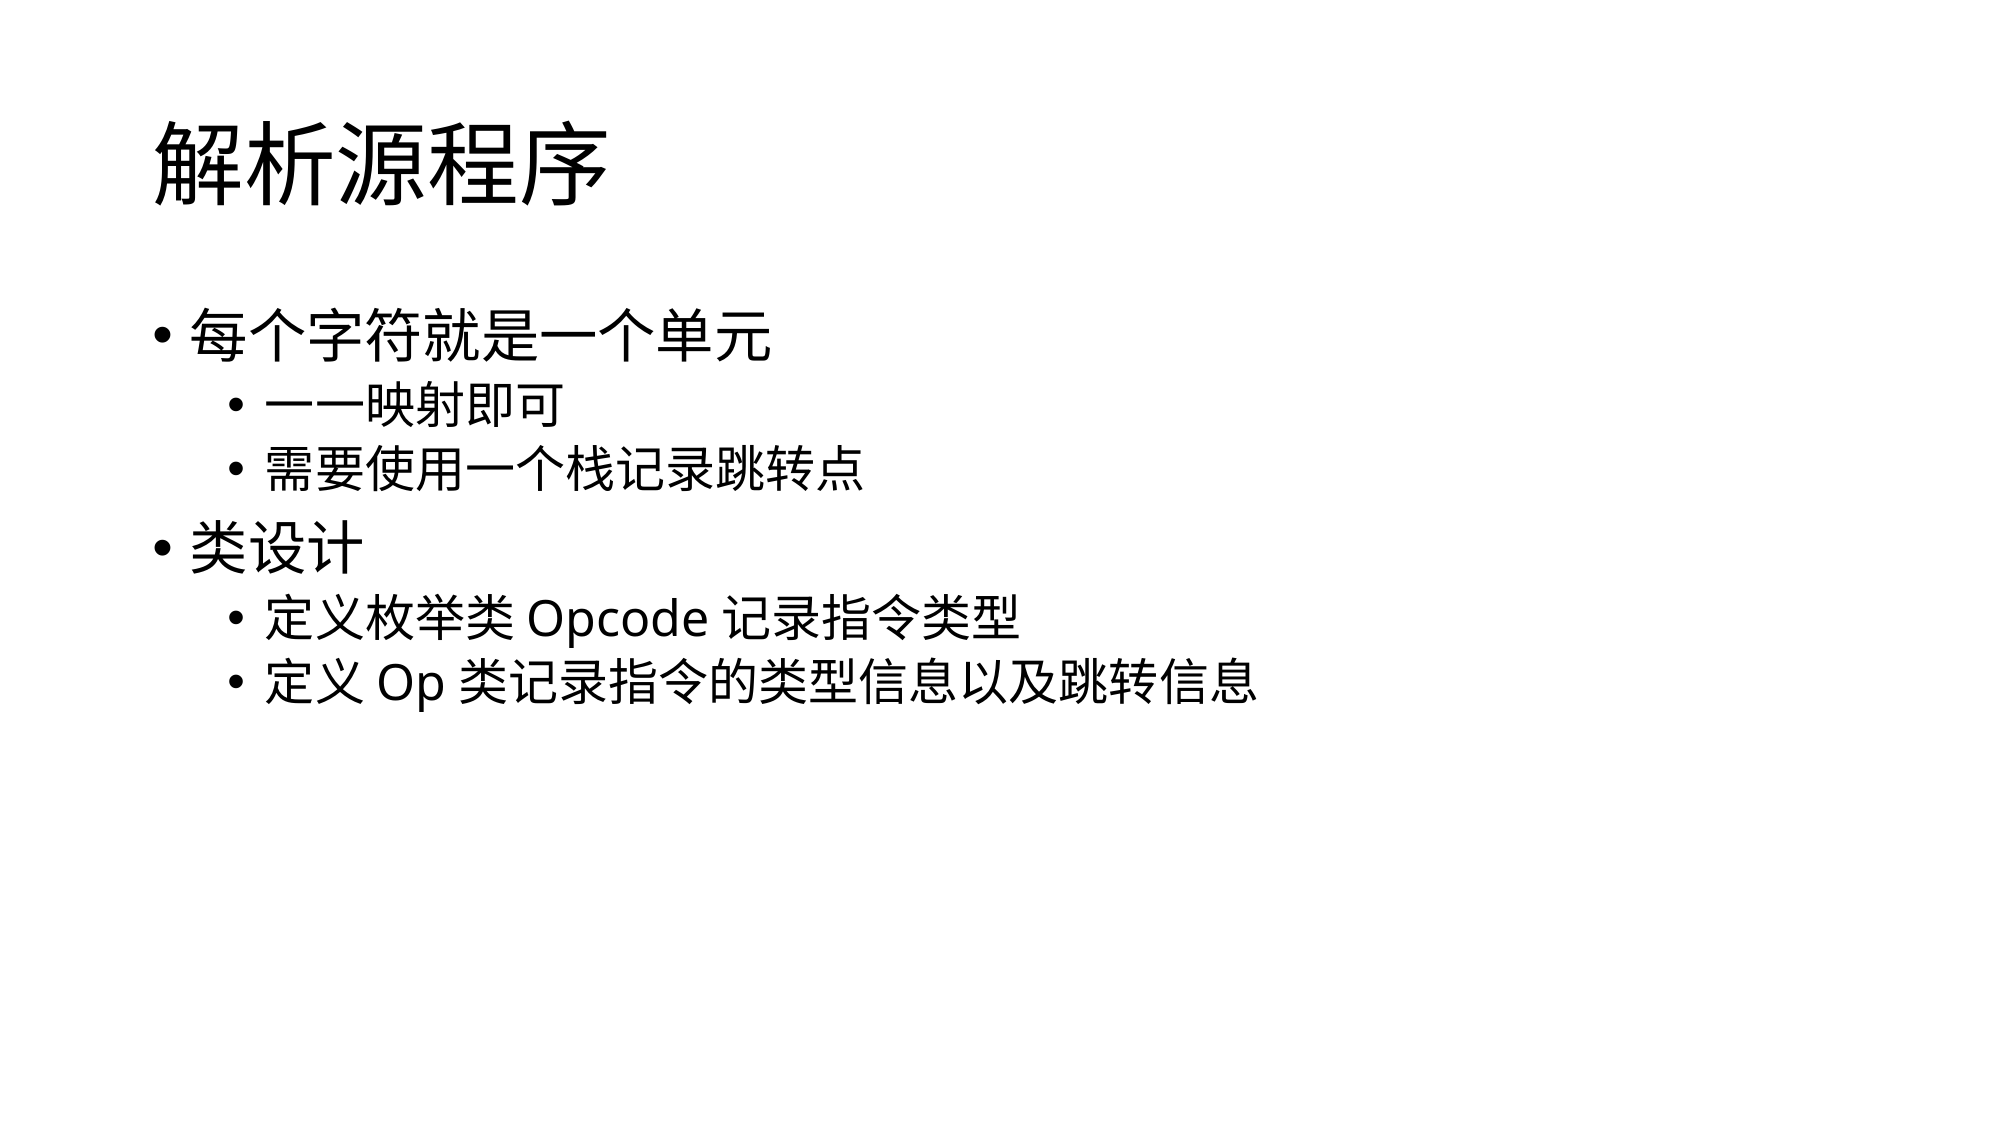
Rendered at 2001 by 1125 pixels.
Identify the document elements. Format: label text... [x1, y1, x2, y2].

list 每个字符就是一个单元 一一映射即可 需要使用一个栈记录跳转点 类设计 定义枚举类Opcode记录指令类型 定义Op类记录指令的类型信息以及跳转信息 [137, 299, 1863, 1014]
title 解析源程序 [137, 59, 1863, 278]
